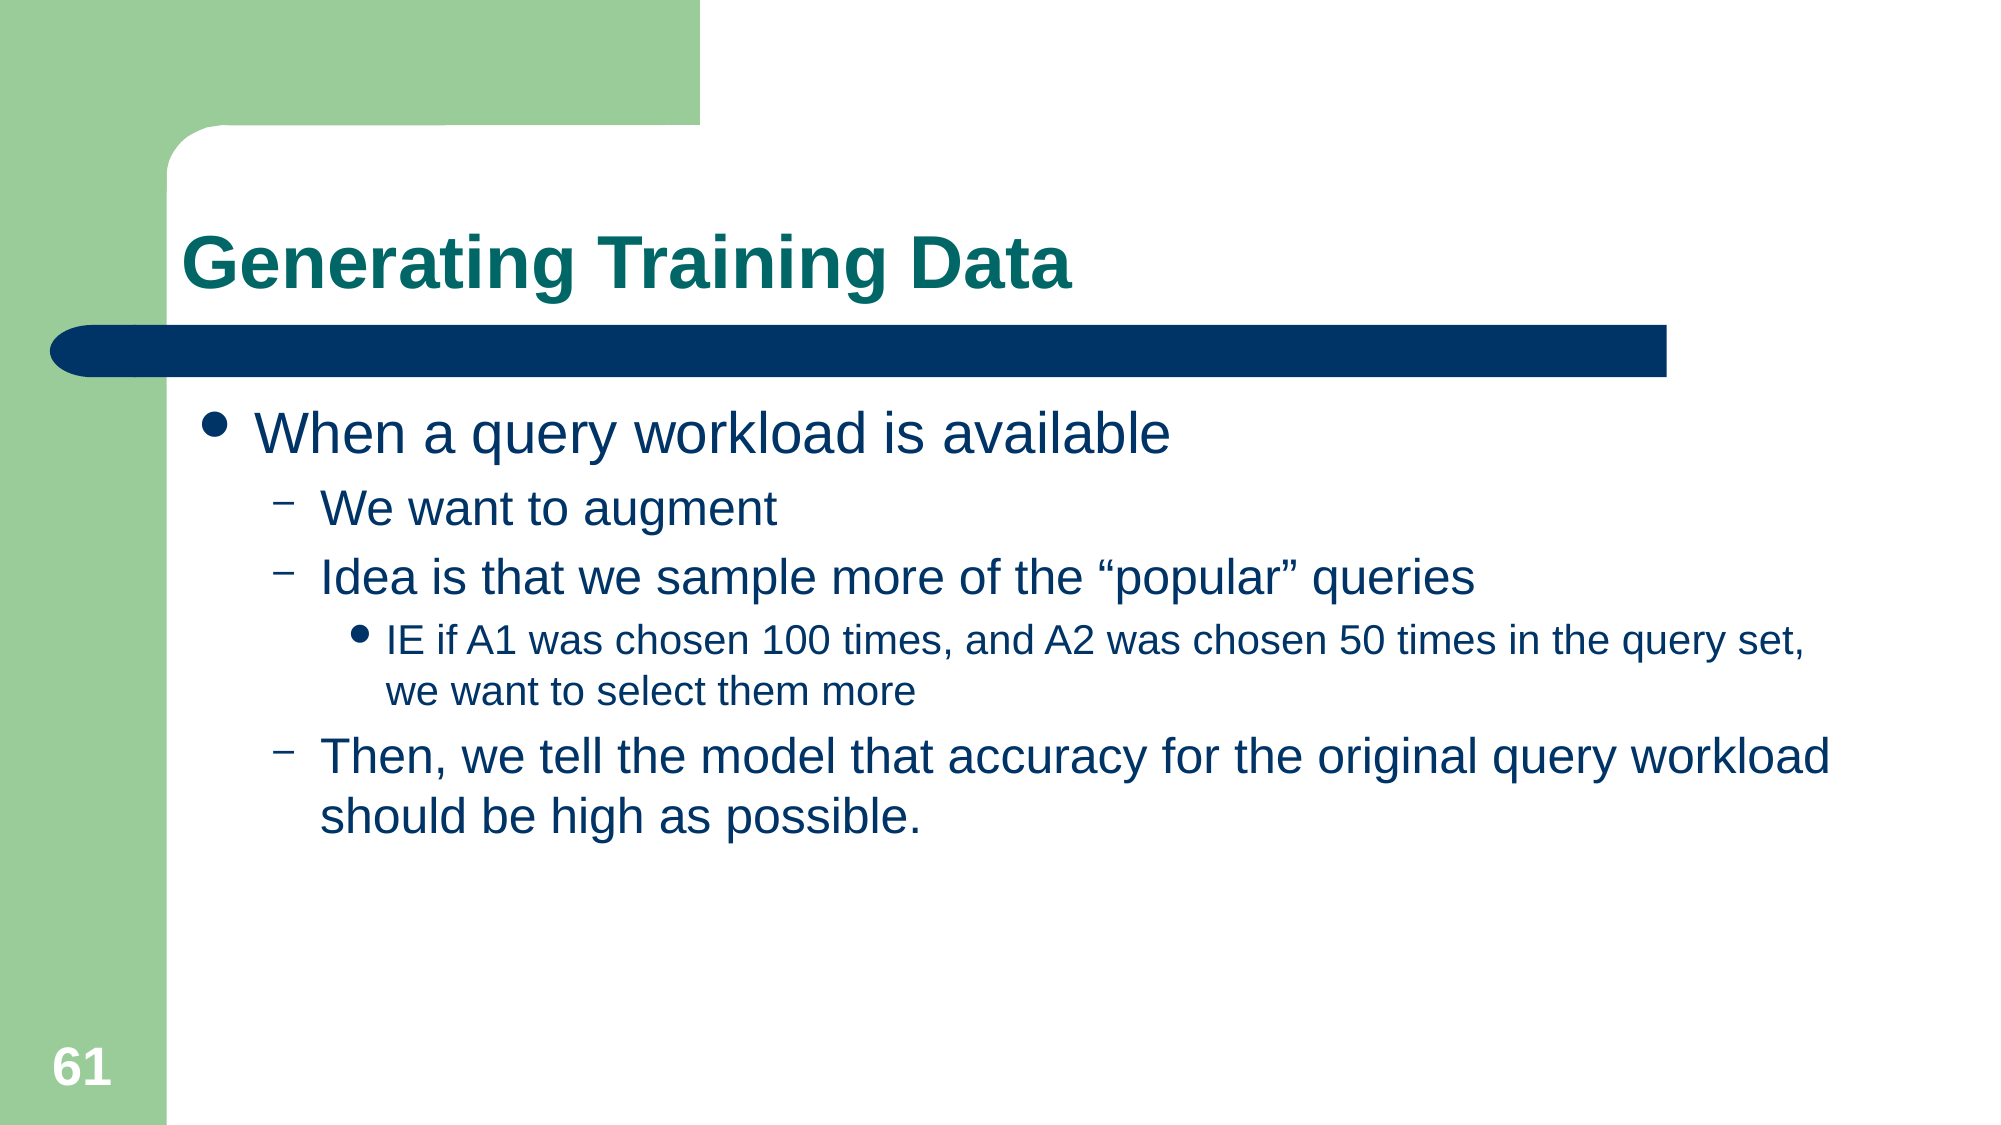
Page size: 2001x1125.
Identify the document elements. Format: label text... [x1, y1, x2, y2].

list When a query workload is available We want to augment Idea is that we sample more of the “popular” queries IE if A1 was chosen 100 times, and A2 was chosen 50 times in the query set, we want to select them more Then, we tell the model that accuracy for the original query workload should be high as possible. [183, 387, 1866, 999]
title Generating Training Data [166, 125, 1900, 313]
slide_number 61 [18, 1023, 147, 1105]
